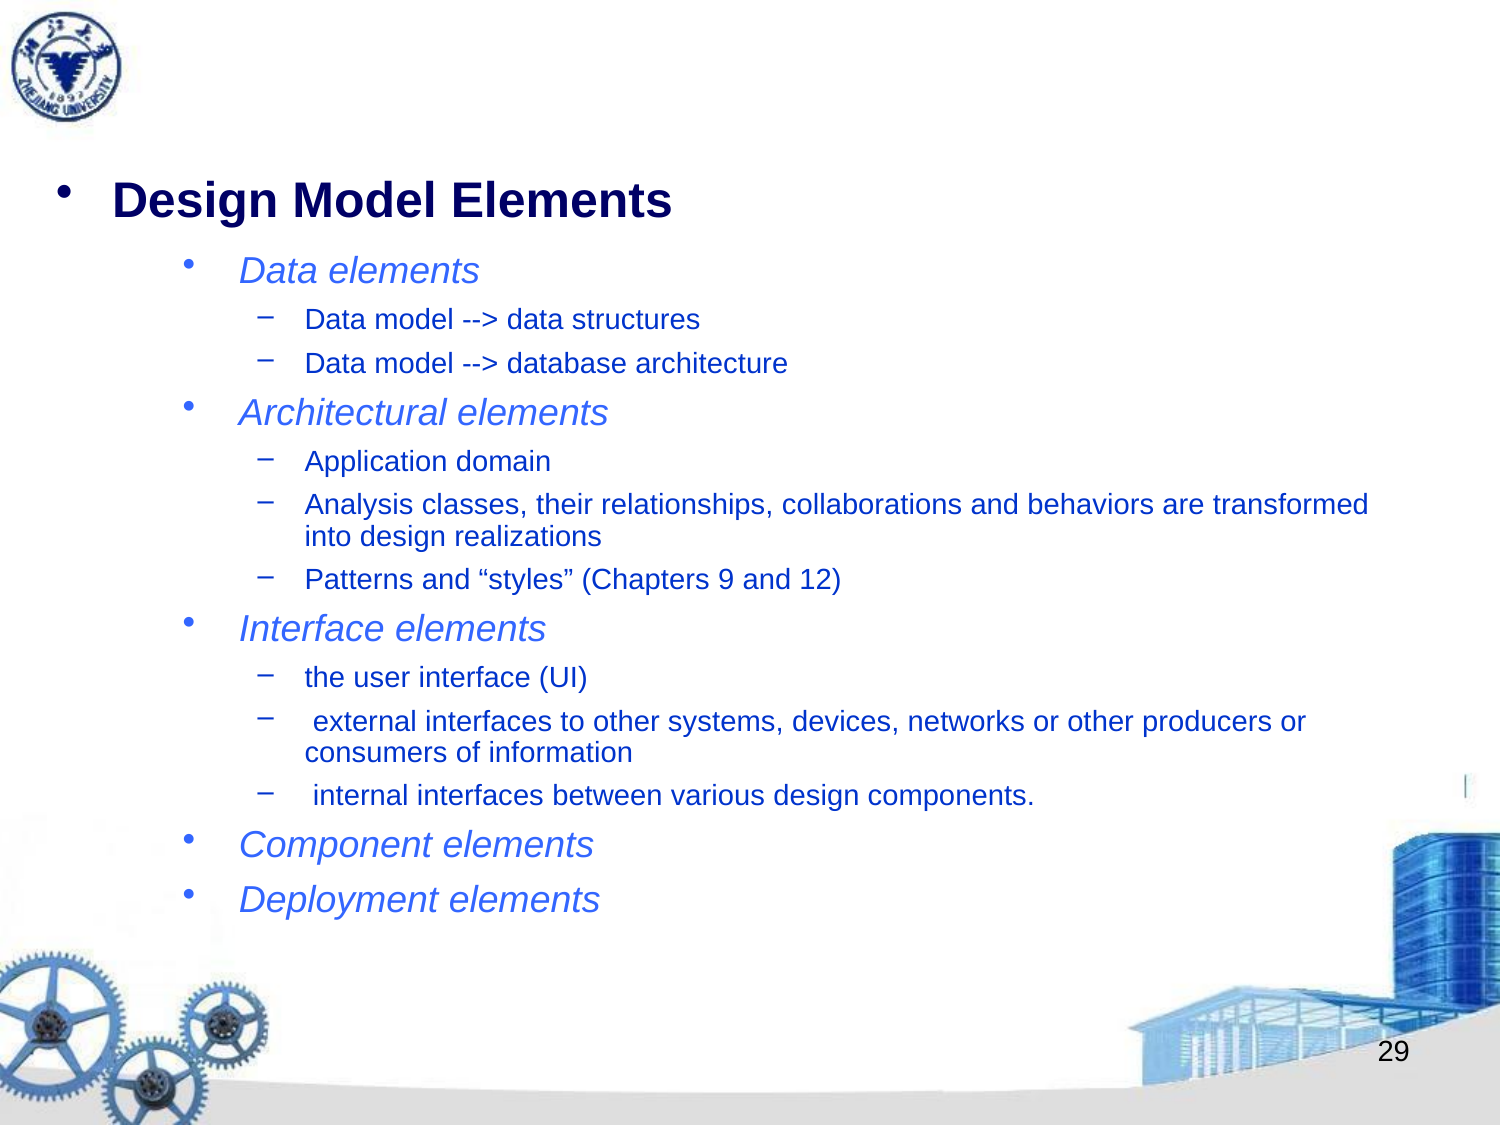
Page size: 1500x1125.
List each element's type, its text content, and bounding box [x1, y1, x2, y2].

picture [0, 0, 1500, 1125]
slide_number 29 [1115, 1024, 1426, 1103]
text_box Design Model Elements [41, 160, 1392, 386]
text_box Data elements Data model --> data structures Data model --> database architecture Architectural elements Application domain Analysis classes, their relationships, collaborations and behaviors are transformed into design realizations Patterns and “styles” (Chapters 9 and 12) Interface elements the user interface (UI) external interfaces to other systems, devices, networks or other producers or consumers of information internal interfaces between various design components. Component elements Deployment elements [167, 243, 1412, 976]
